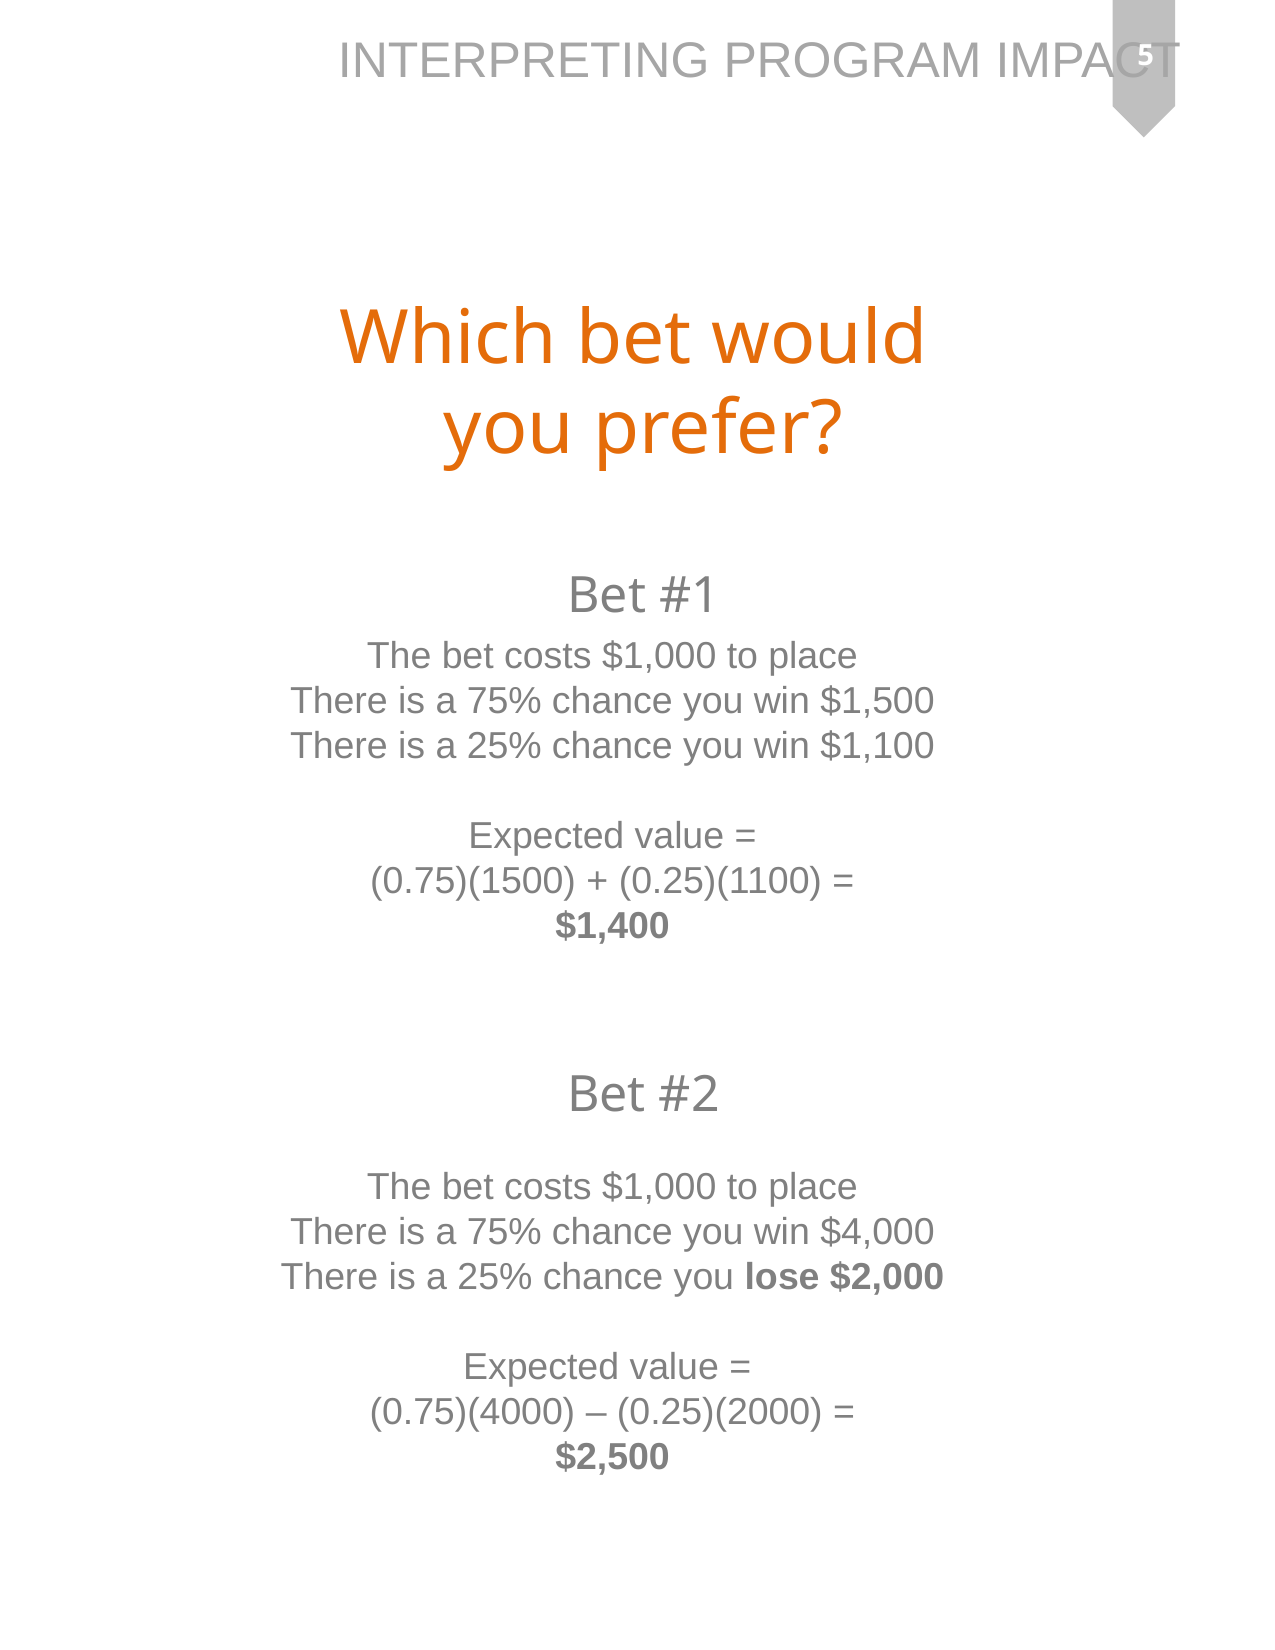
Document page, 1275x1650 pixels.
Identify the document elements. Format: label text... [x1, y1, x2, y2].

text_box The bet costs $1,000 to place There is a 75% chance you win $1,500 There is a 25% chance you win $1,100 Expected value = (0.75)(1500) + (0.25)(1100) = $1,400 [165, 630, 1060, 954]
text_box Bet #1 [112, 554, 1175, 630]
text_box Bet #2 [112, 1054, 1175, 1129]
text_box Which bet would you prefer? [87, 281, 1200, 477]
text_box The bet costs $1,000 to place There is a 75% chance you win $4,000 There is a 25% chance you lose $2,000 Expected value = (0.75)(4000) – (0.25)(2000) = $2,500 [165, 1154, 1060, 1484]
slide_number 5 [1089, 12, 1202, 101]
